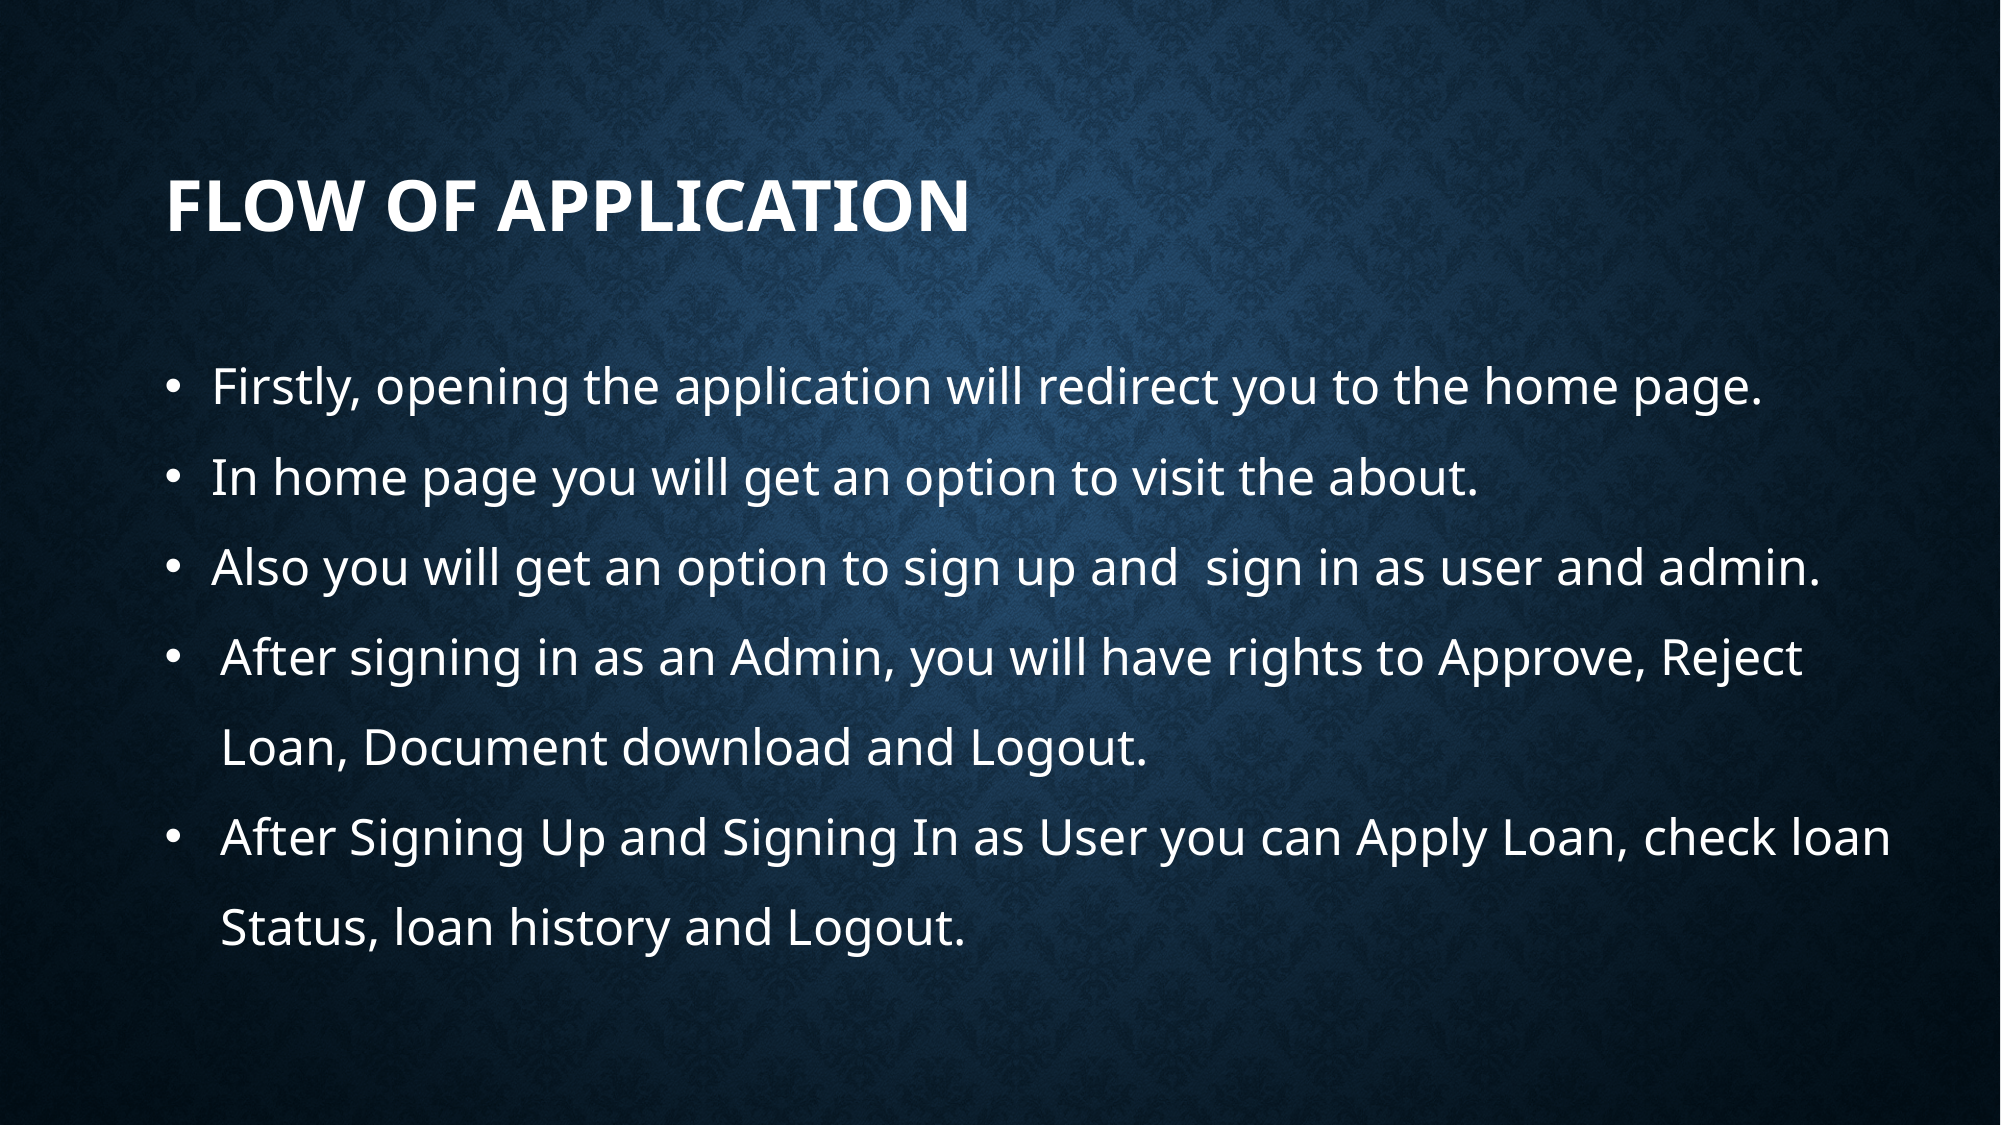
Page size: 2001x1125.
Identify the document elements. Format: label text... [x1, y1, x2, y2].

title Flow of application [149, 99, 1849, 317]
text_box Firstly, opening the application will redirect you to the home page. In home page you will get an option to visit the about. Also you will get an option to sign up and sign in as user and admin. After signing in as an Admin, you will have rights to Approve, Reject Loan, Document download and Logout. After Signing Up and Signing In as User you can Apply Loan, check loan Status, loan history and Logout. [149, 317, 1916, 1038]
